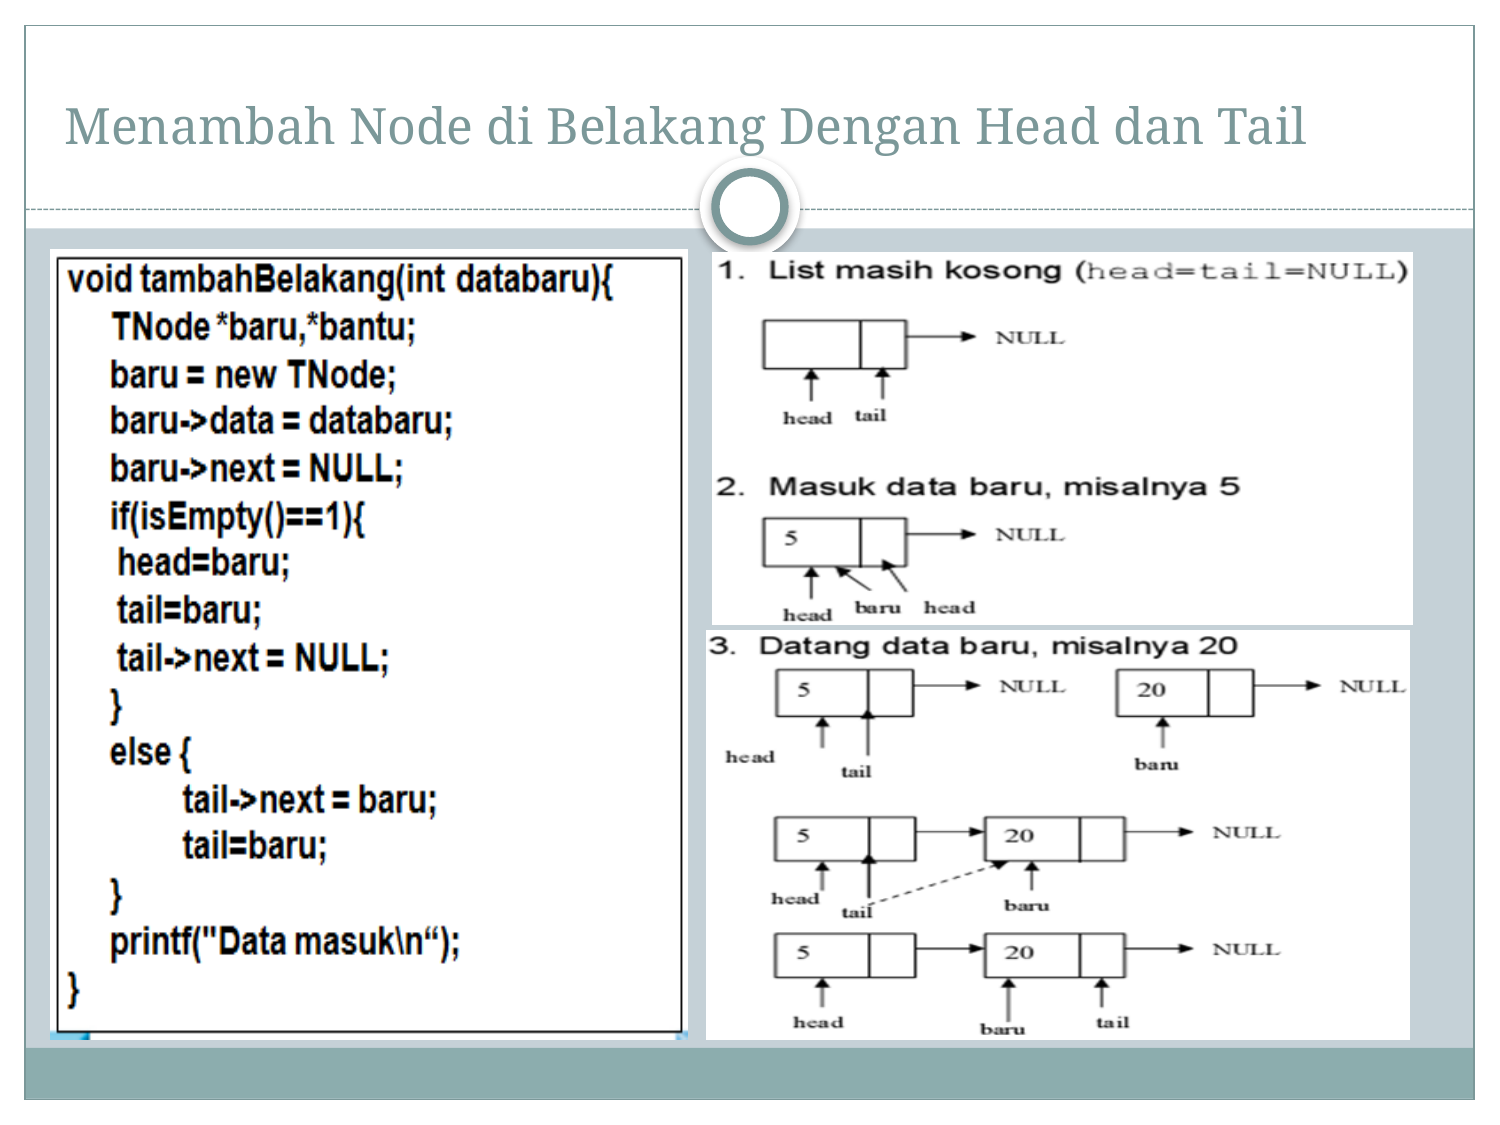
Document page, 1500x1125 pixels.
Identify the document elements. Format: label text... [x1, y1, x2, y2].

picture [706, 630, 1411, 1040]
picture [49, 249, 688, 1040]
picture [712, 252, 1413, 626]
title Menambah Node di Belakang Dengan Head dan Tail [49, 37, 1450, 162]
